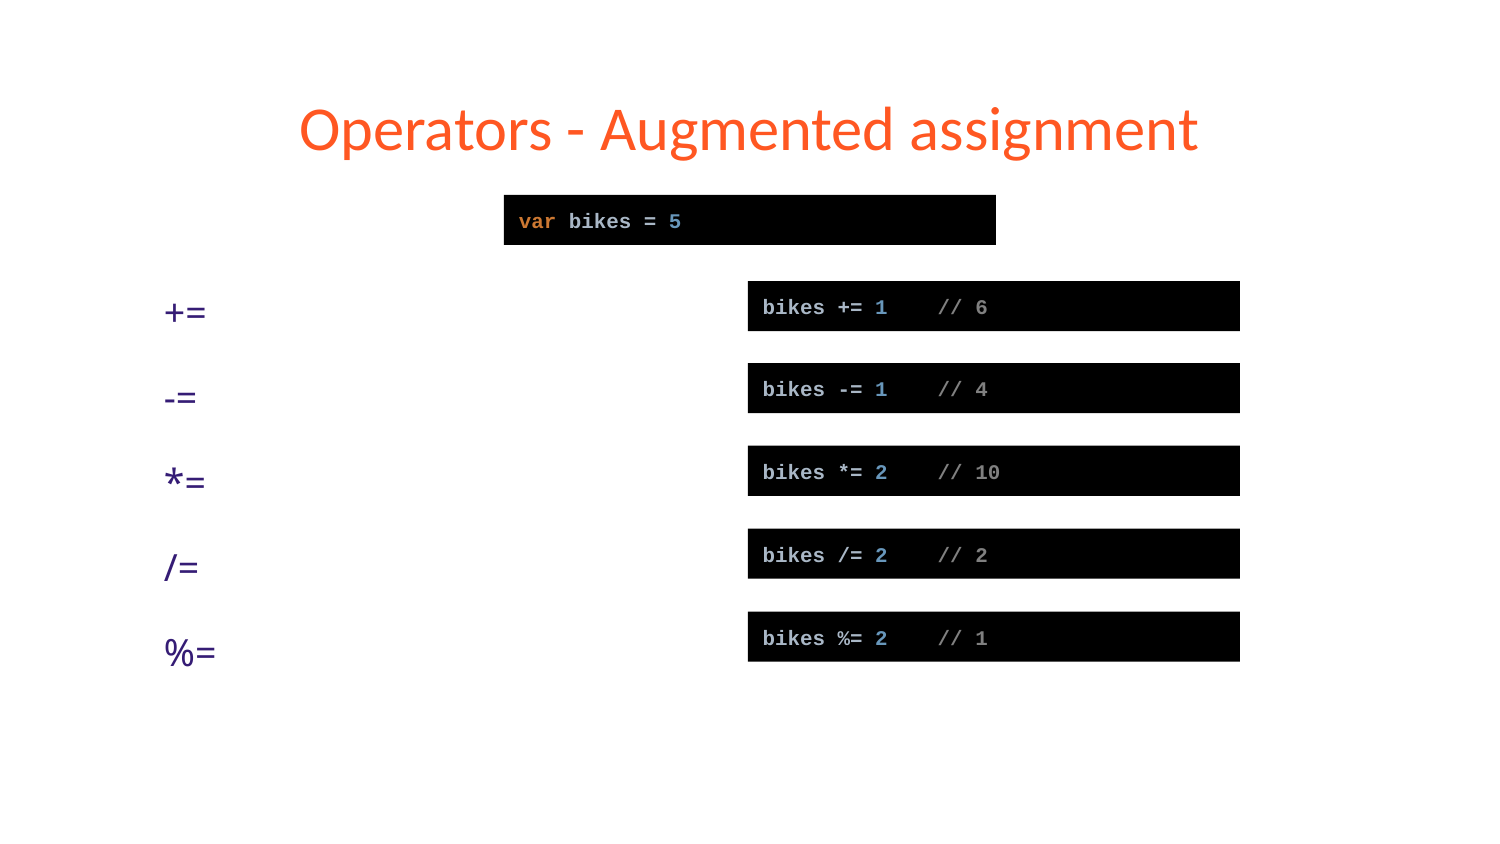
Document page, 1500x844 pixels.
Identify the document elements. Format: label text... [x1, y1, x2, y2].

text_box bikes -= 1 // 4 [747, 363, 1240, 414]
title Operators - Augmented assignment [51, 72, 1449, 167]
text_box var bikes = 5 [503, 194, 996, 245]
text_box bikes *= 2 // 10 [747, 445, 1240, 496]
text_box bikes += 1 // 6 [747, 281, 1240, 332]
list += -= *= /= %= [148, 189, 1350, 750]
text_box bikes /= 2 // 2 [747, 528, 1240, 579]
text_box bikes %= 2 // 1 [747, 611, 1240, 662]
